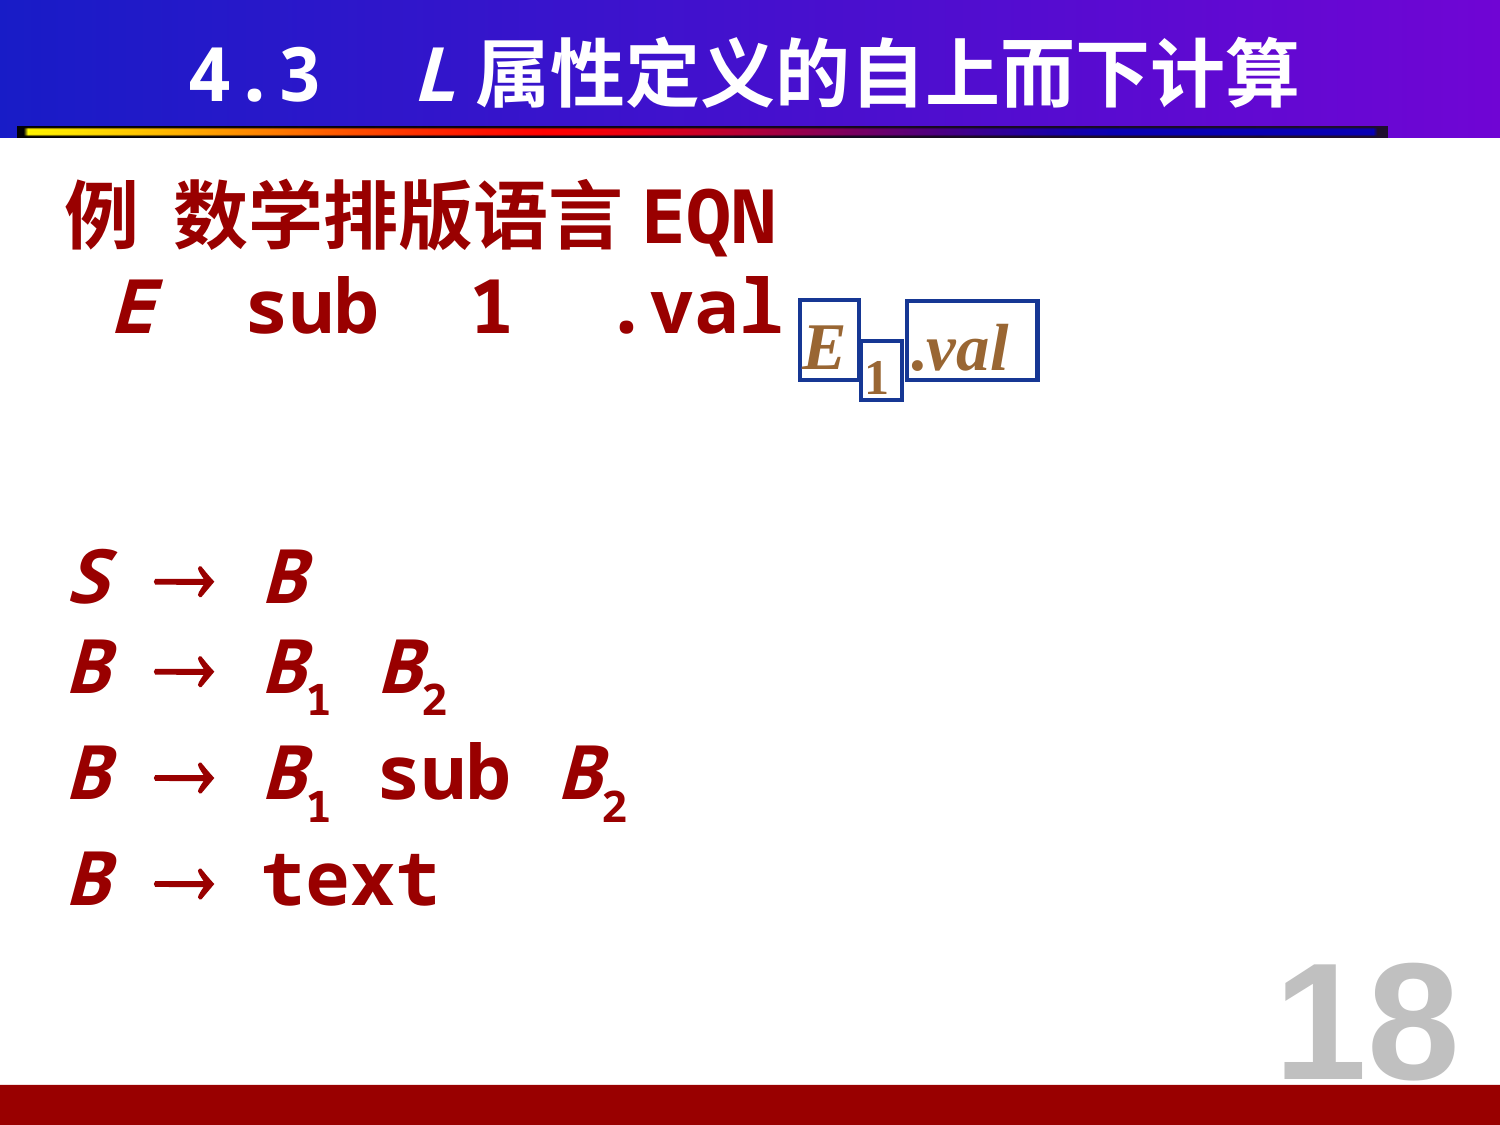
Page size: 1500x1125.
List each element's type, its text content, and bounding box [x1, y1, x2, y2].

title 4.3 L属性定义的自上而下计算 [49, 24, 1438, 118]
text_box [799, 299, 1038, 401]
list 例 数学排版语言EQN E sub 1 .val S  B B  B1 B2 B  B1 sub B2 B  text [49, 160, 1463, 1037]
slide_number 18 [1234, 904, 1500, 1118]
picture [17, 126, 1388, 138]
